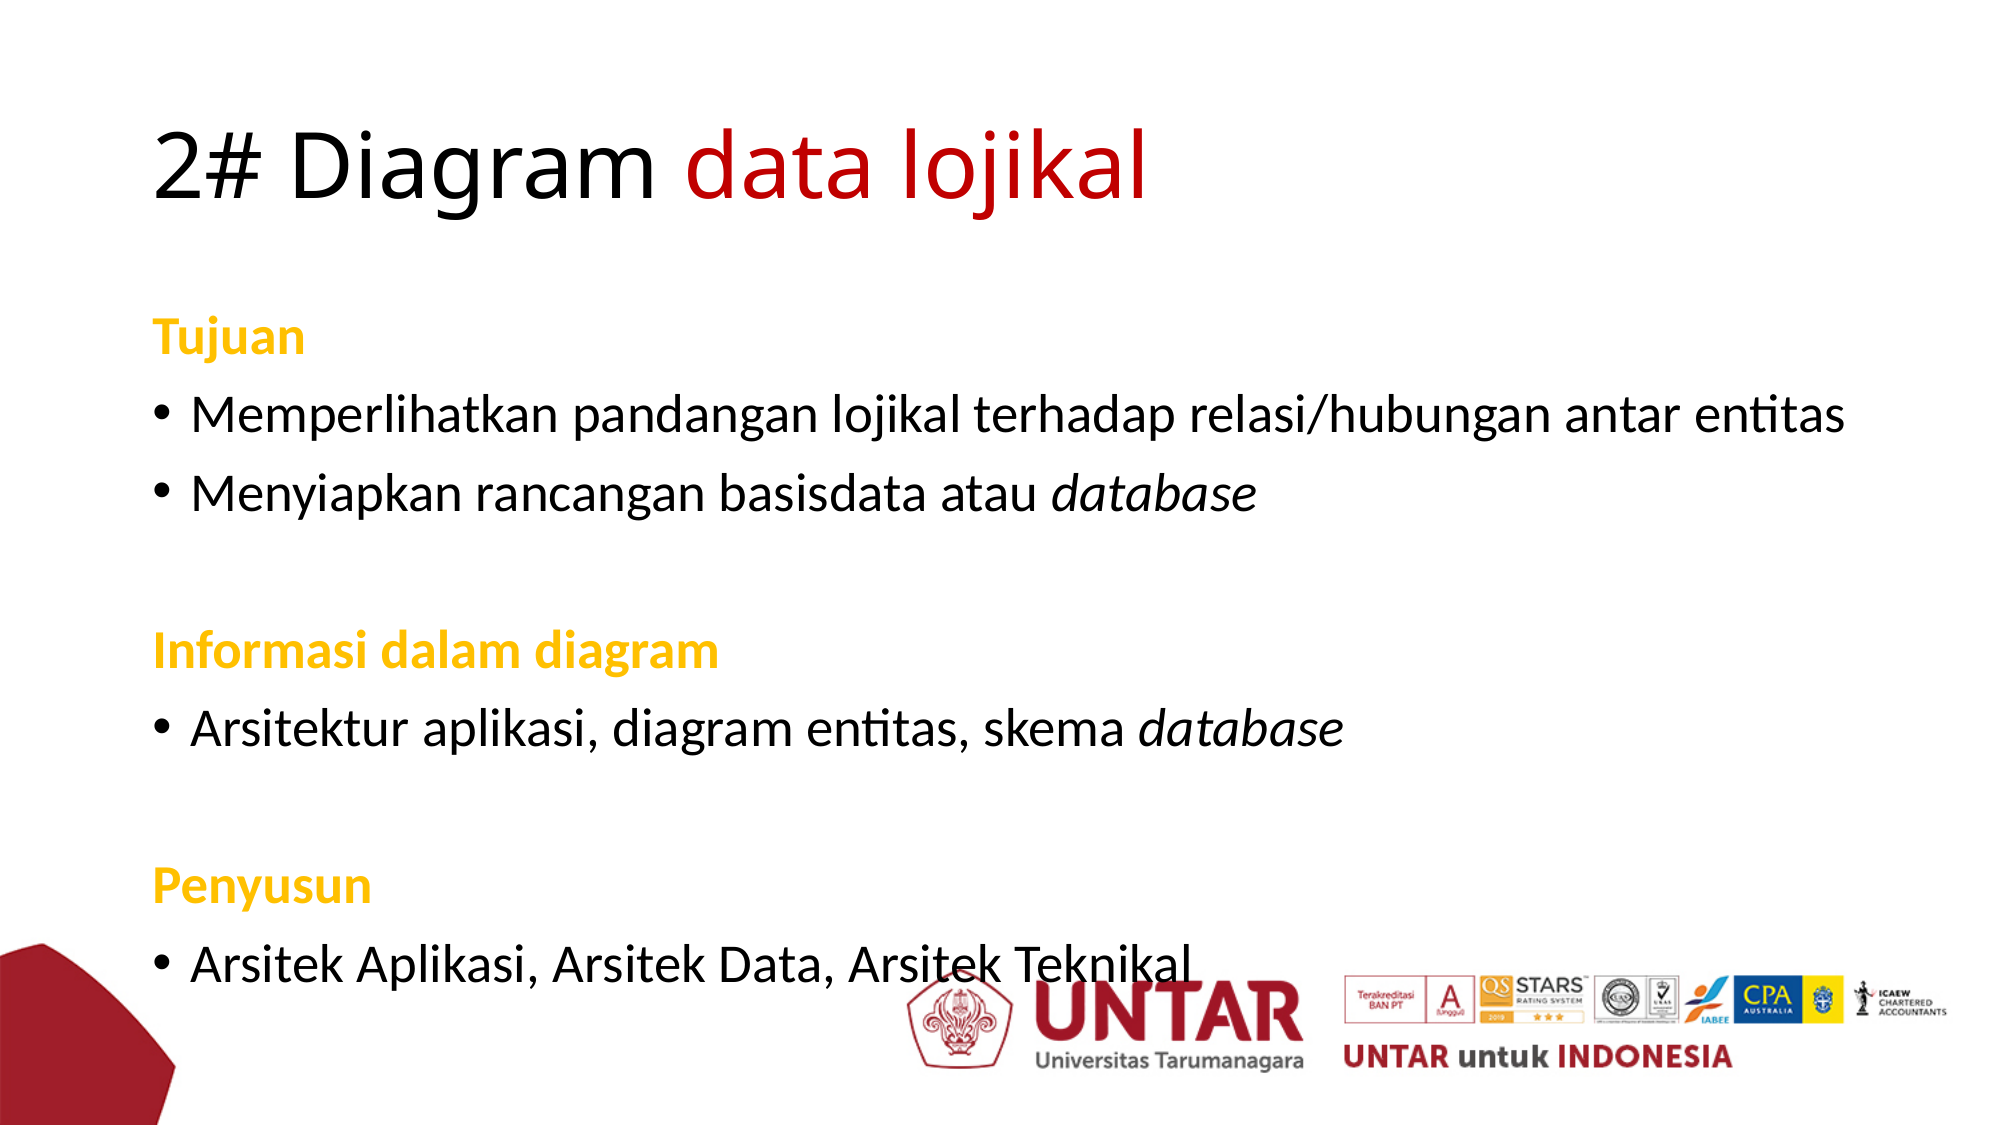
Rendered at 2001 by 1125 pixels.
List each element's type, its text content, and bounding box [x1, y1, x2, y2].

list Tujuan Memperlihatkan pandangan lojikal terhadap relasi/hubungan antar entitas Menyiapkan rancangan basisdata atau database Informasi dalam diagram Arsitektur aplikasi, diagram entitas, skema database Penyusun Arsitek Aplikasi, Arsitek Data, Arsitek Teknikal [137, 299, 1863, 1014]
title 2# Diagram data lojikal [137, 59, 1863, 278]
picture [0, 0, 2001, 1125]
